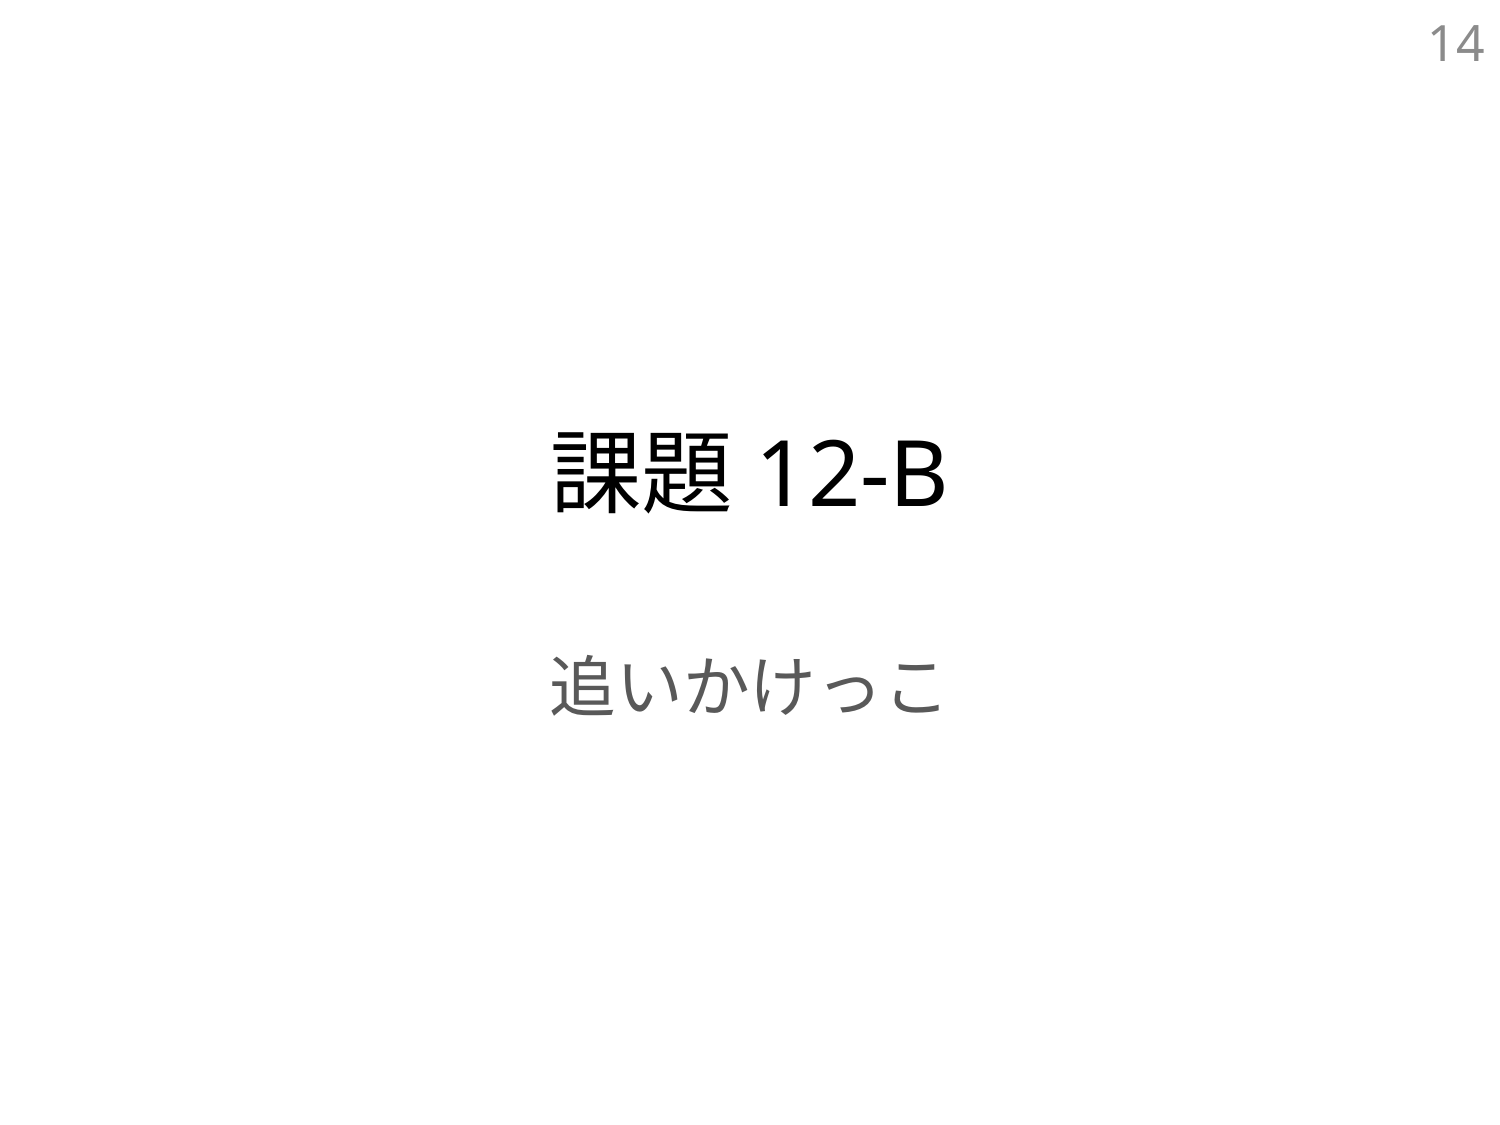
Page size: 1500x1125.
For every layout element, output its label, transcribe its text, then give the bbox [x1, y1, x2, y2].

subtitle 追いかけっこ [225, 637, 1275, 925]
title 課題12-B [112, 349, 1388, 591]
slide_number 14 [1149, 15, 1500, 75]
